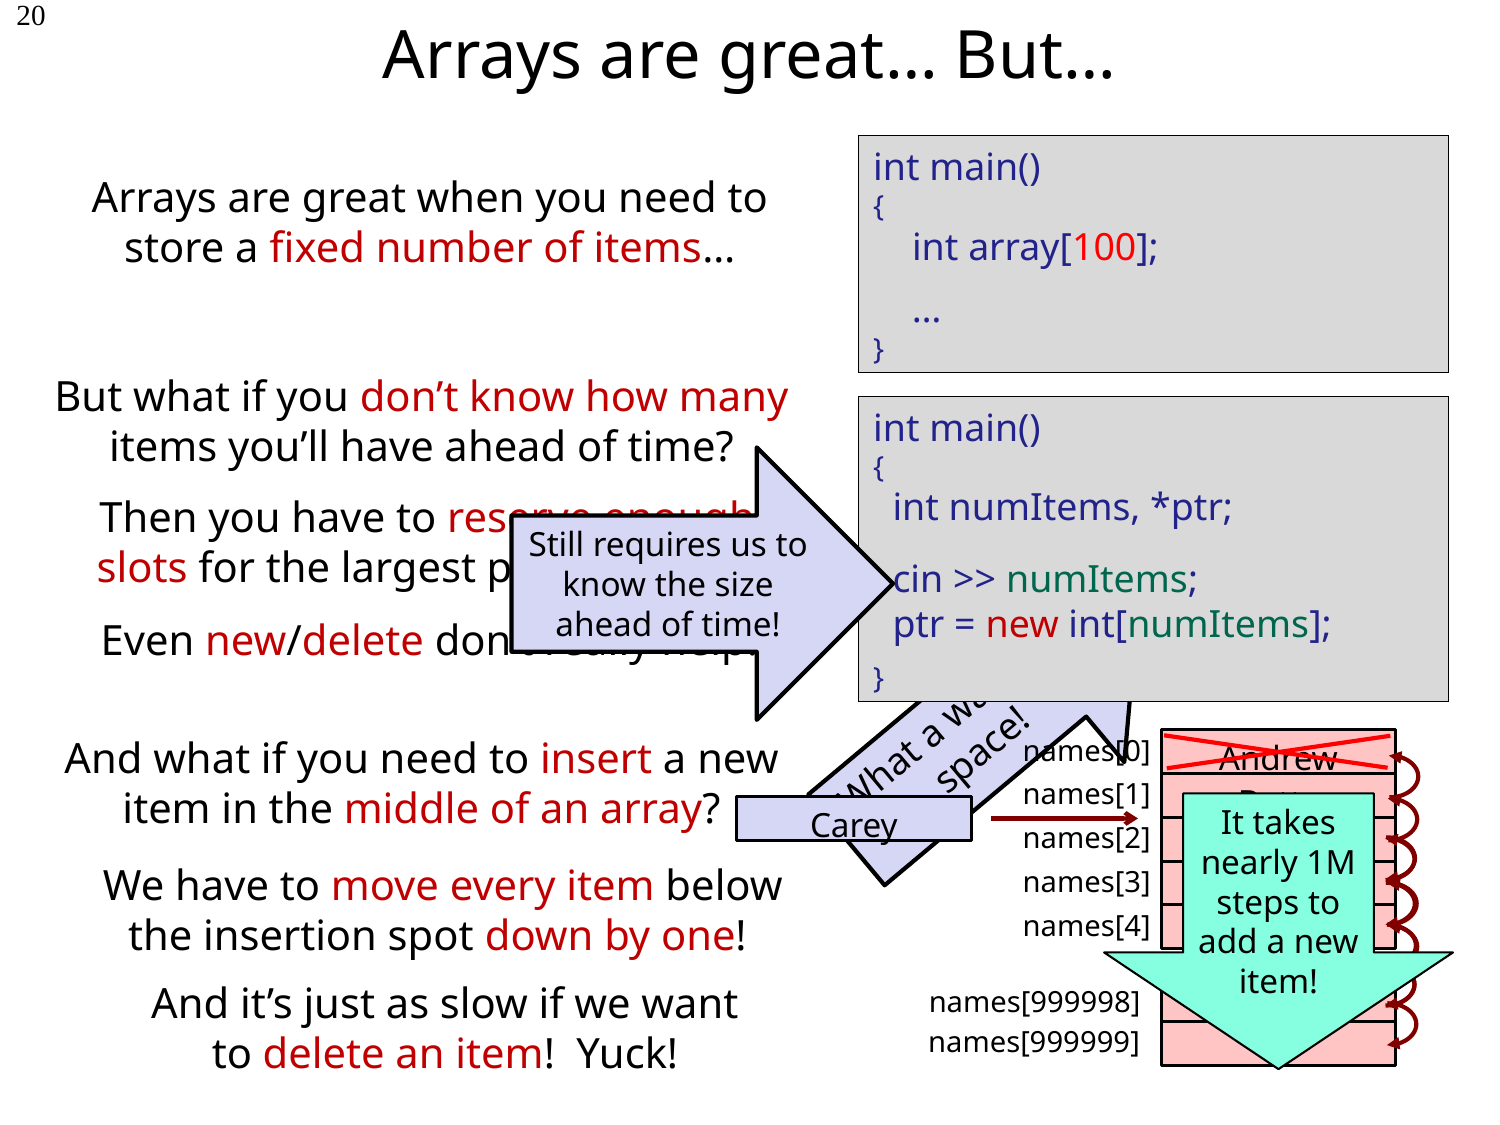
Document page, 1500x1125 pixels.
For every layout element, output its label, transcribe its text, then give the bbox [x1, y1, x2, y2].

text_box Still requires us to know the size ahead of time! [511, 447, 894, 720]
text_box It takes nearly 1M steps to add a new item! [1401, 952, 1453, 988]
text_box What a waste of space! [847, 841, 898, 886]
text_box [1401, 927, 1418, 952]
text_box int main() { int array[100]; … } [858, 135, 1449, 373]
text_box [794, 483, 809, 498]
text_box And it’s just as slow if we want to delete an item! Yuck! [57, 969, 833, 1084]
text_box [1401, 751, 1419, 796]
text_box We have to move every item below the insertion spot down by one! [55, 851, 831, 966]
title Arrays are great… But… [112, 0, 1388, 146]
text_box [1401, 1005, 1417, 1043]
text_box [1163, 735, 1391, 769]
text_box [1401, 841, 1415, 877]
text_box [1401, 800, 1418, 839]
text_box What a waste of space! [809, 702, 1130, 796]
text_box But what if you don’t know how many items you’ll have ahead of time? [34, 361, 809, 477]
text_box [904, 724, 1397, 1067]
text_box [1401, 980, 1415, 1003]
text_box Carey [736, 796, 898, 841]
slide_number 20 [0, 0, 61, 65]
text_box Then you have to reserve enough slots for the largest possible case. [45, 483, 756, 599]
text_box int main() { int numItems, *ptr; cin >> numItems; ptr = new int[numItems]; } [858, 396, 1449, 702]
text_box Even new/delete don’t really help! [48, 606, 756, 671]
text_box [1401, 884, 1417, 923]
text_box Arrays are great when you need to store a fixed number of items… [55, 163, 804, 279]
text_box And what if you need to insert a new item in the middle of an array? [34, 724, 809, 840]
